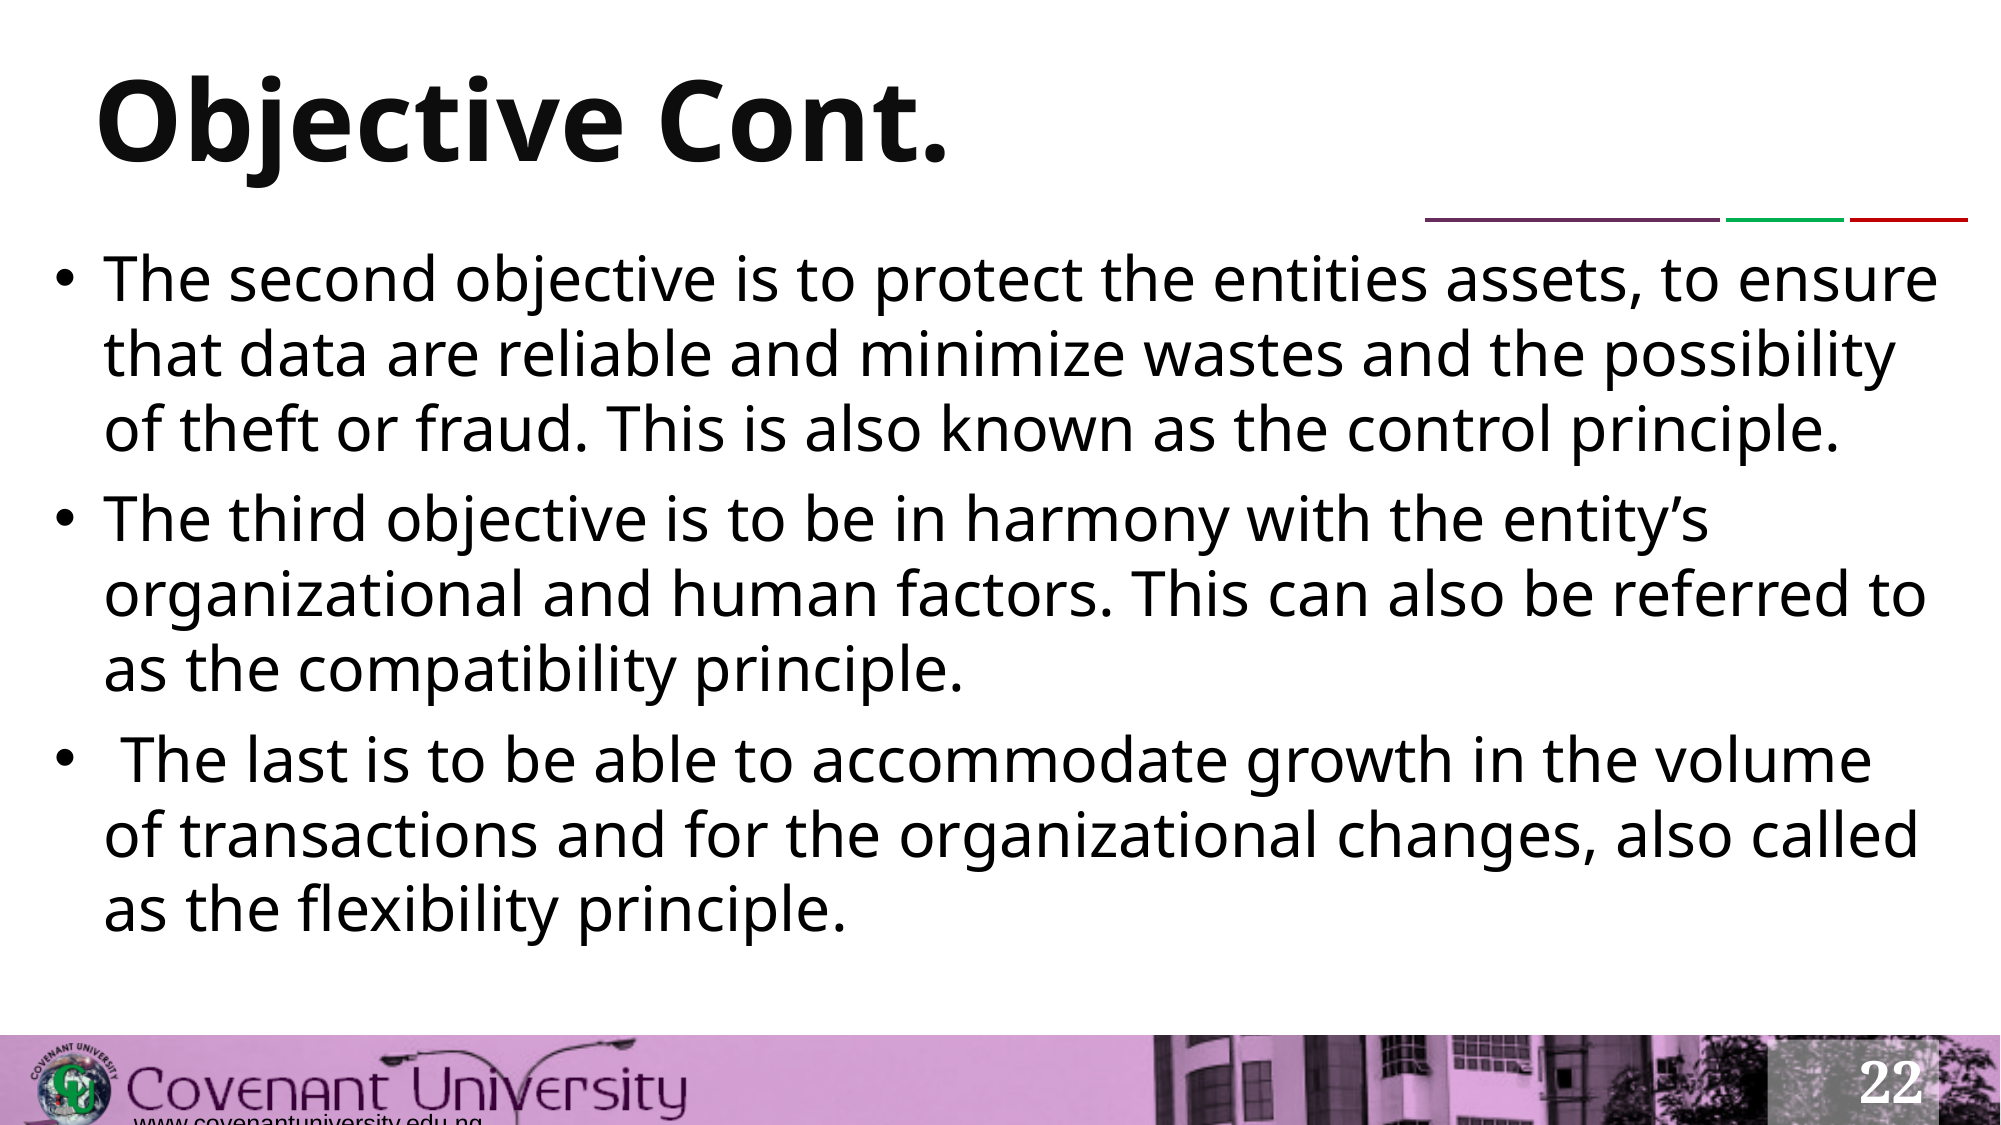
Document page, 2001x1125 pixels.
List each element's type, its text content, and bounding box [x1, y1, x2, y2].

picture [23, 1036, 1071, 1125]
title Objective Cont. [74, 20, 2000, 213]
list The second objective is to protect the entities assets, to ensure that data are reliable and minimize wastes and the possibility of theft or fraud. This is also known as the control principle. The third objective is to be in harmony with the entity’s organizational and human factors. This can also be referred to as the compatibility principle. The last is to be able to accommodate growth in the volume of transactions and for the organizational changes, also called as the flexibility principle. [39, 231, 1961, 1024]
